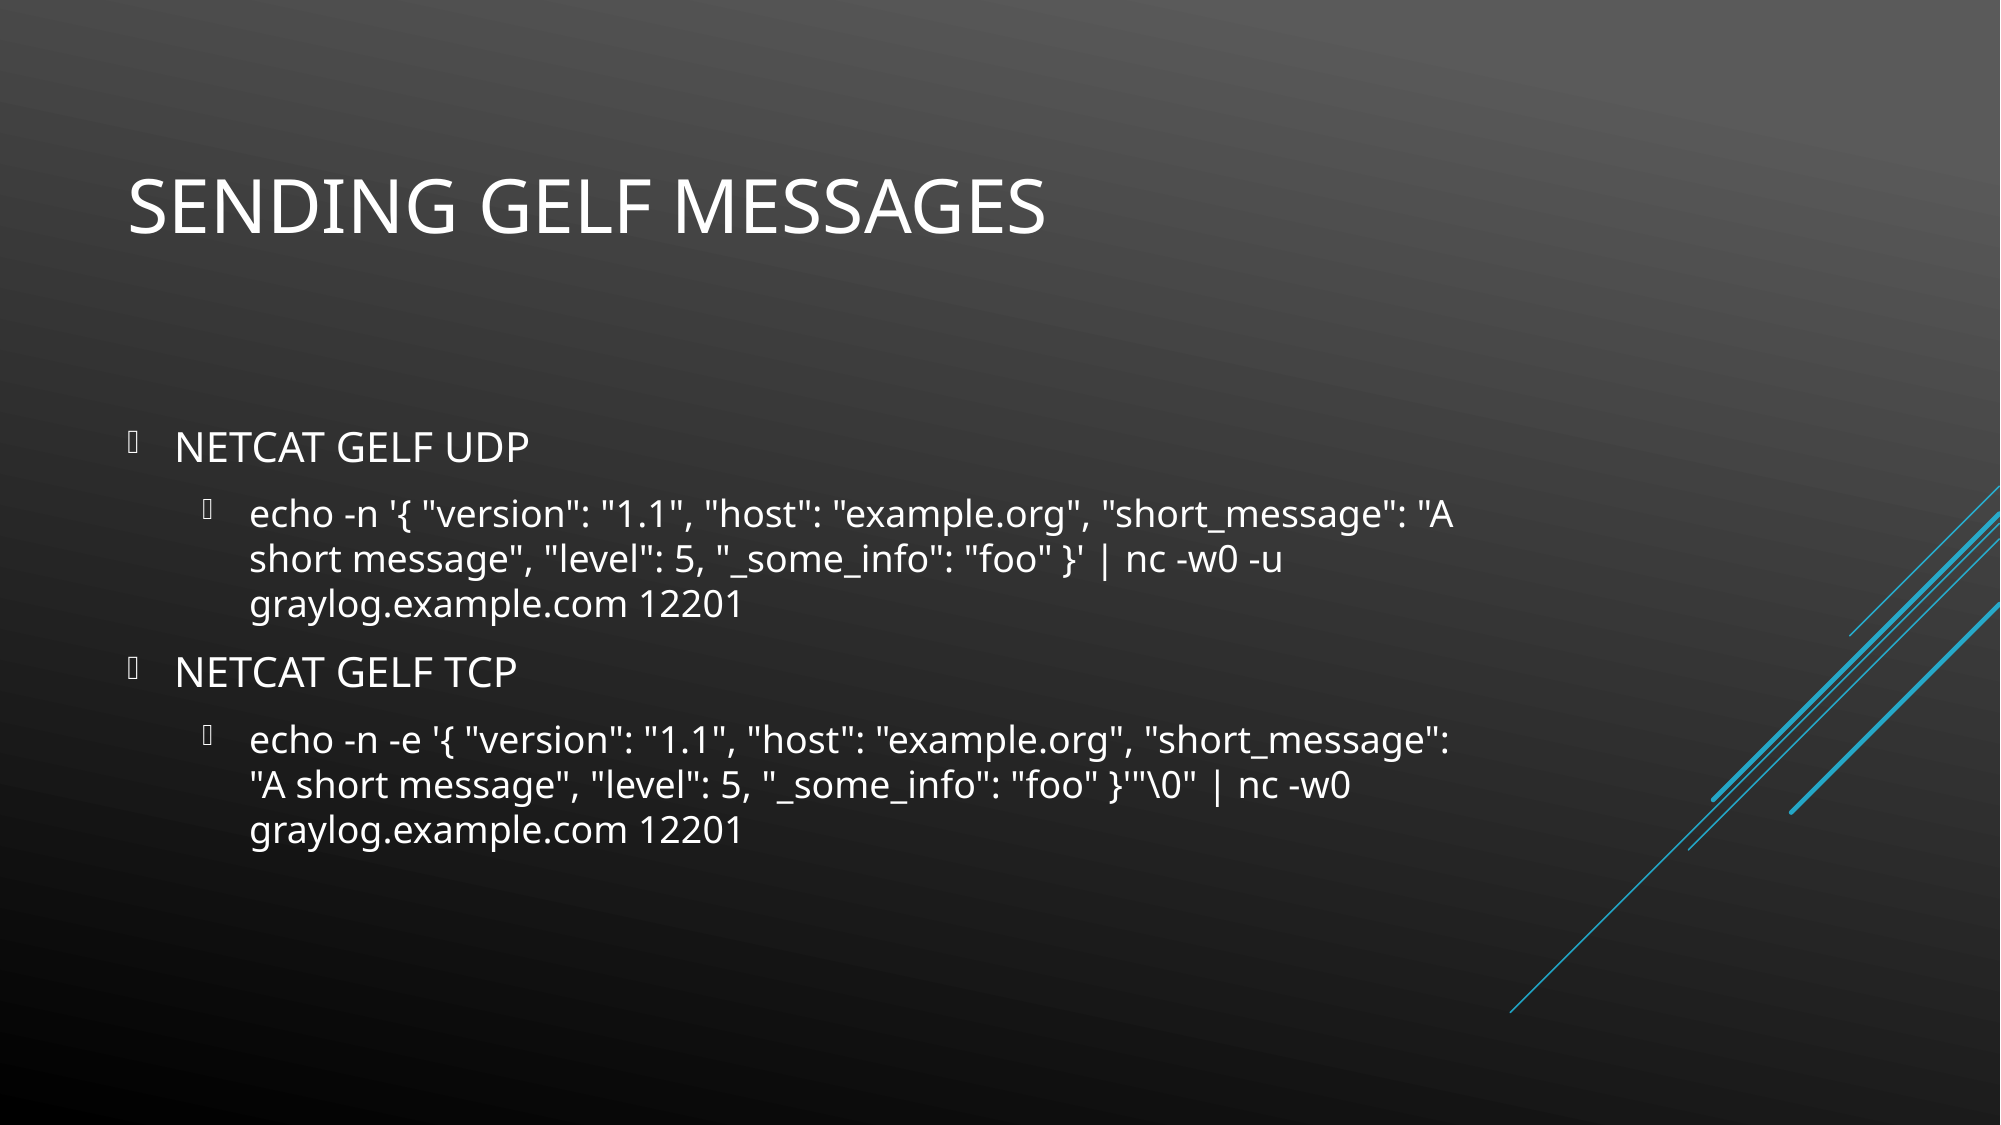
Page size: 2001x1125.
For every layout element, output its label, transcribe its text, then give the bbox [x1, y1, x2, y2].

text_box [1510, 485, 2000, 1013]
text_box [0, 0, 2000, 1125]
title Sending GELF messages [112, 79, 1513, 327]
list NETCAT GELF UDP echo -n '{ "version": "1.1", "host": "example.org", "short_message": "A short message", "level": 5, "_some_info": "foo" }' | nc -w0 -u graylog.example.com 12201 NETCAT GELF TCP echo -n -e '{ "version": "1.1", "host": "example.org", "short_message": "A short message", "level": 5, "_some_info": "foo" }'"\0" | nc -w0 graylog.example.com 12201 [112, 339, 1513, 933]
